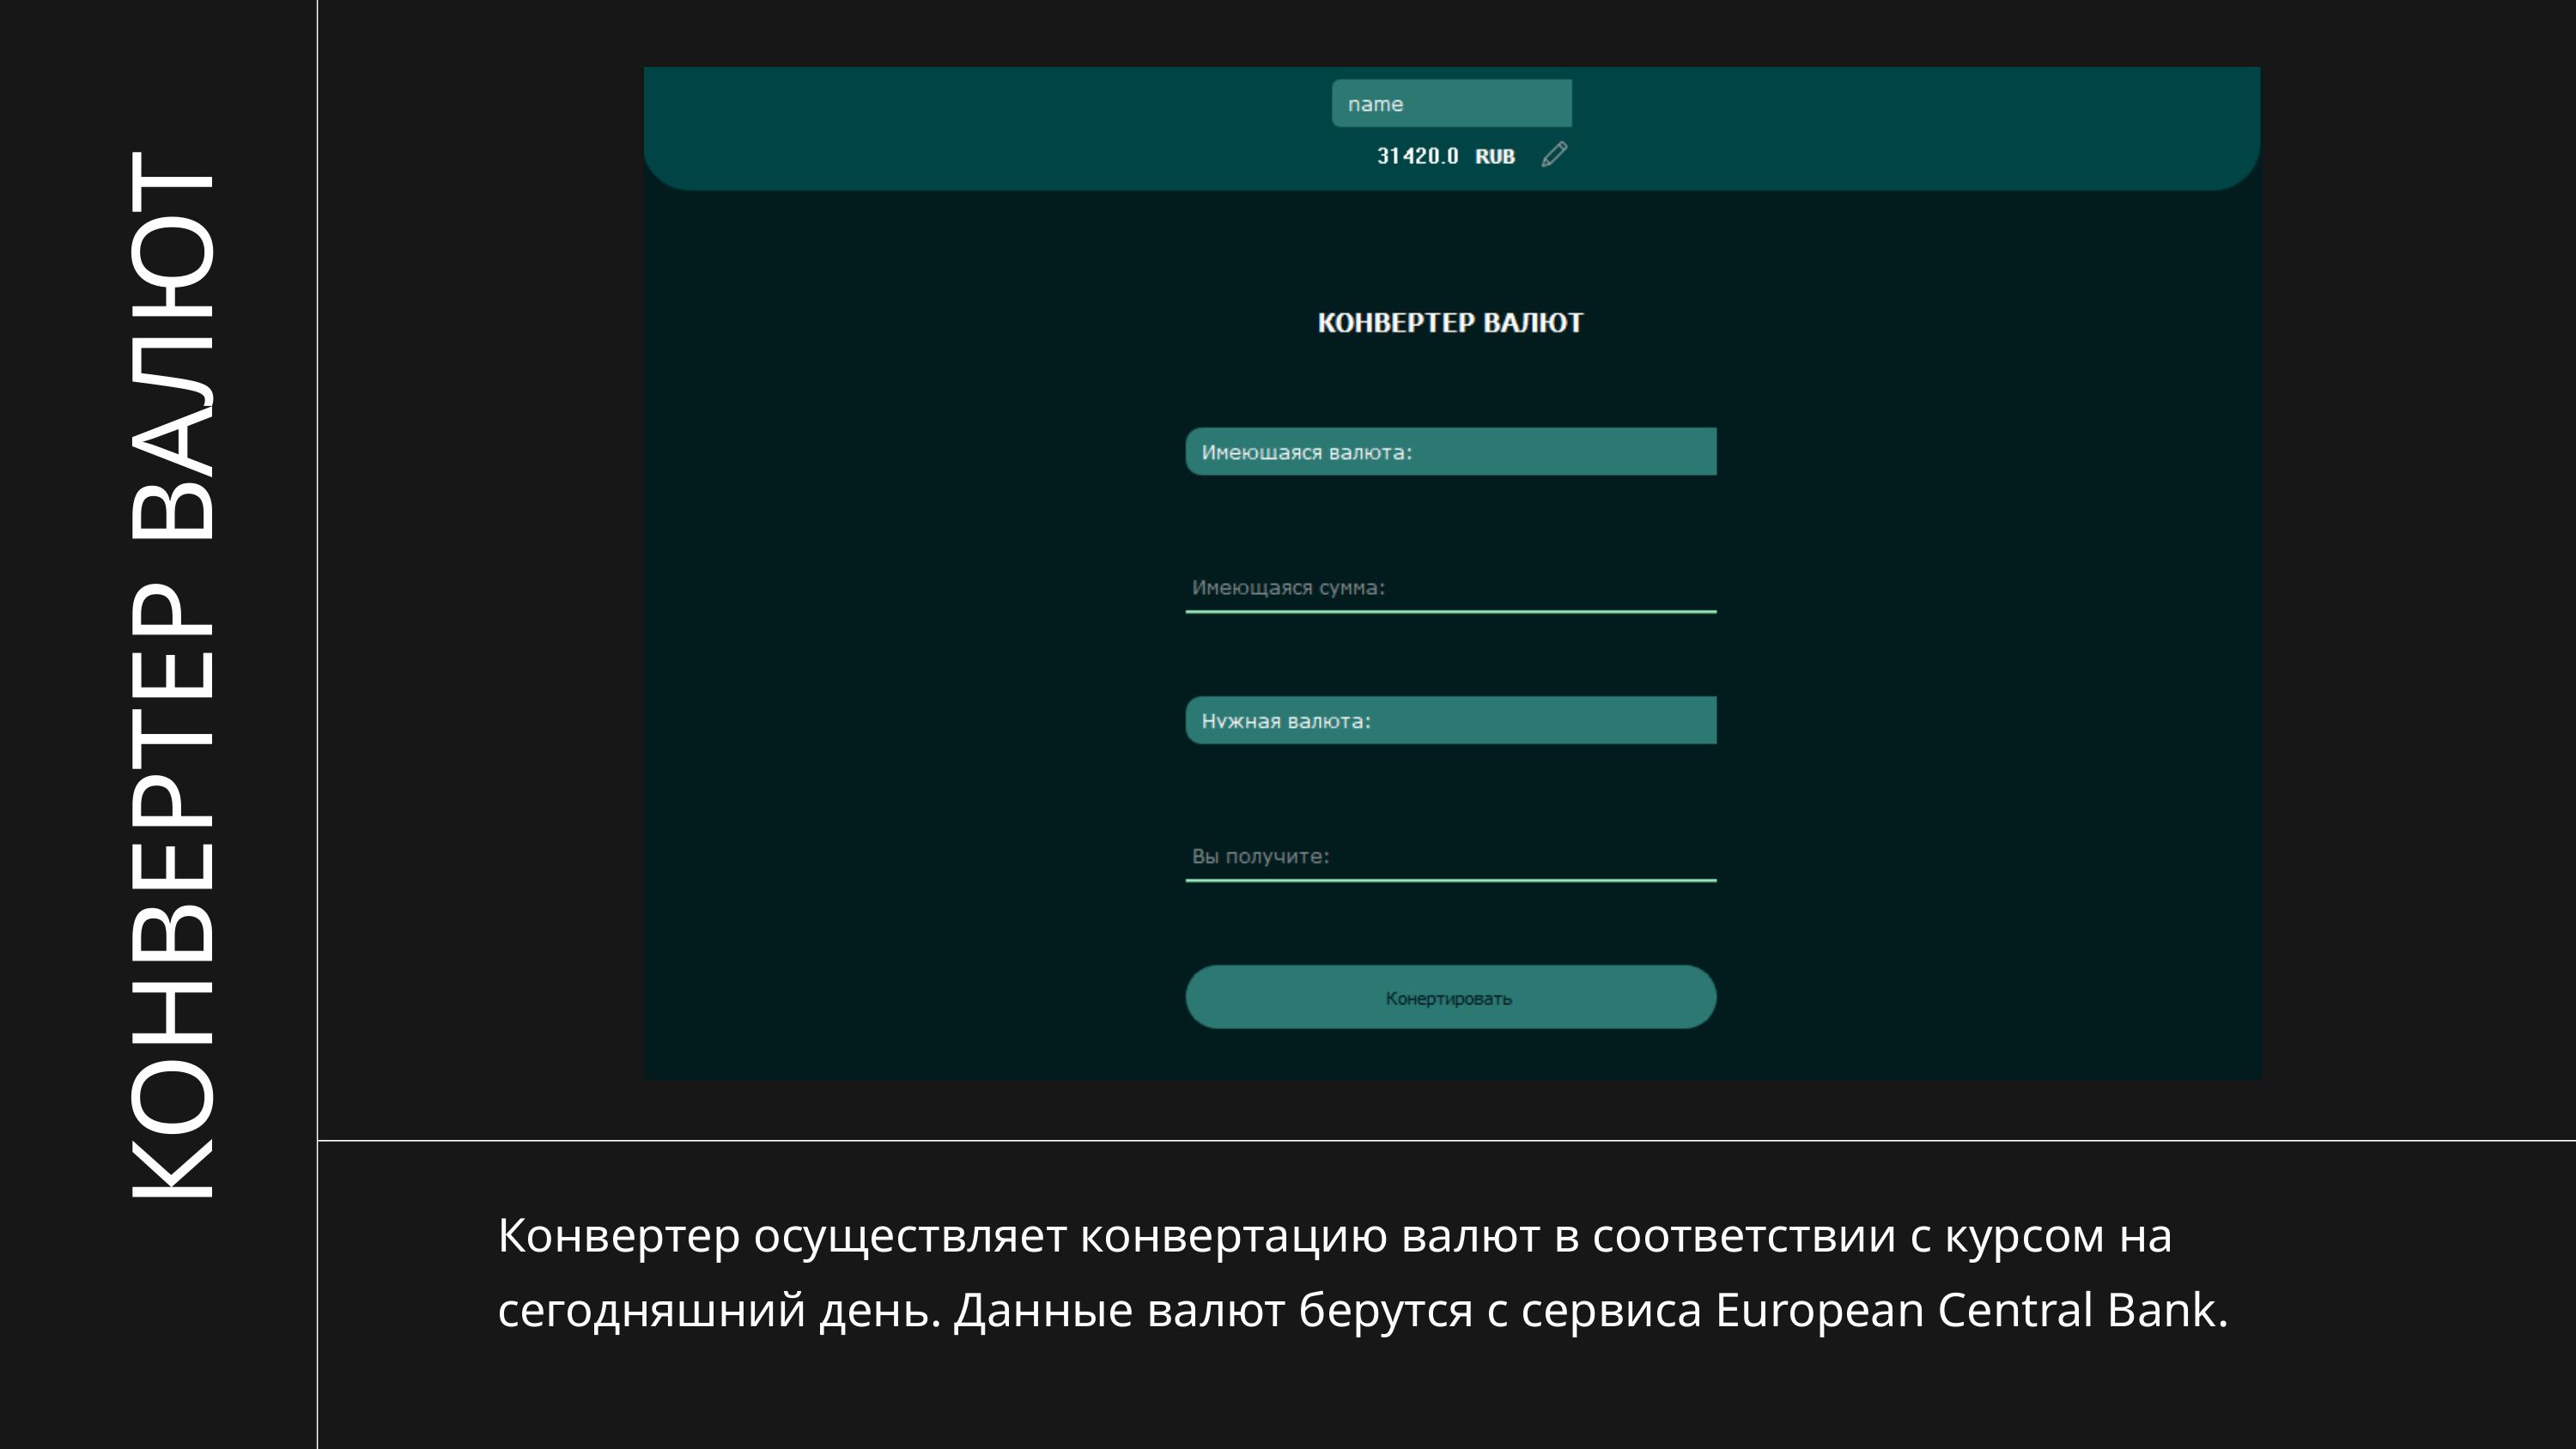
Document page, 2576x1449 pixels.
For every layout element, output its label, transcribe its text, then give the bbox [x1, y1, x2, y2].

text_box Конвертер осуществляет конвертацию валют в соответствии с курсом на сегодняшний день. Данные валют берутся с сервиса European Central Bank. [497, 1186, 2409, 1410]
picture [643, 67, 2263, 1081]
text_box КОНВЕРТЕР ВАЛЮТ [69, 0, 235, 1404]
